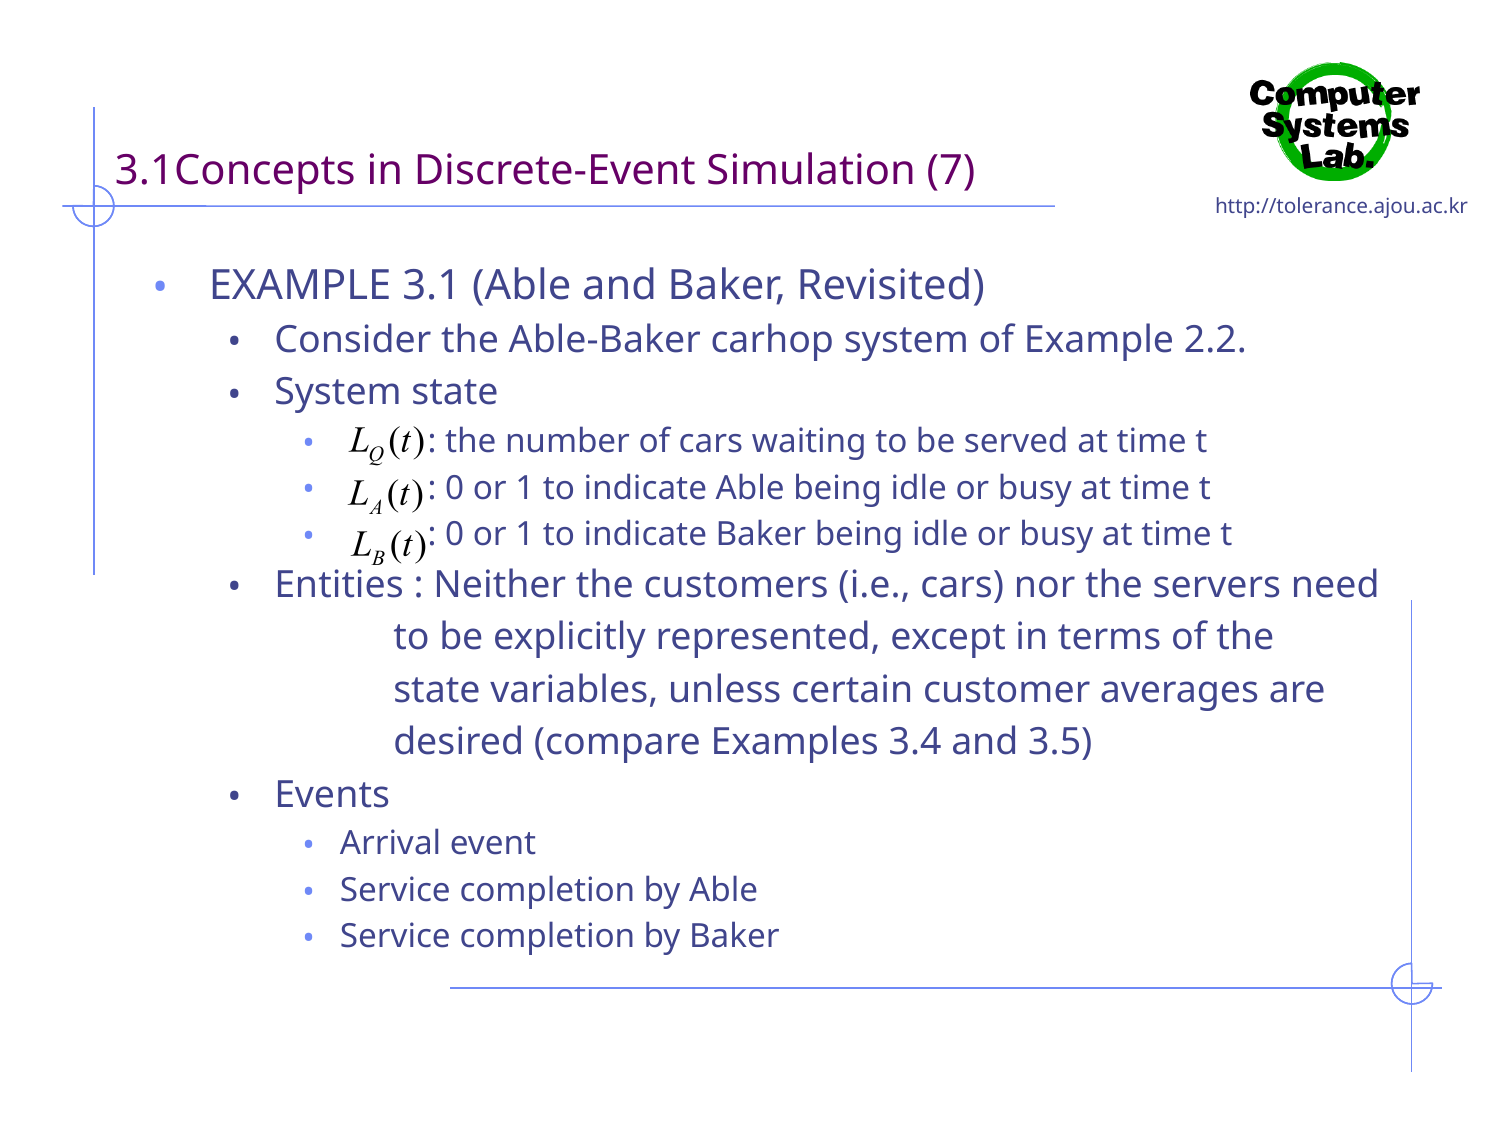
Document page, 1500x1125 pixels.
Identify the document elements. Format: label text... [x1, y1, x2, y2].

title 3.1Concepts in Discrete-Event Simulation (7) [99, 99, 1200, 200]
picture [1250, 62, 1420, 181]
list EXAMPLE 3.1 (Able and Baker, Revisited) Consider the Able-Baker carhop system of Example 2.2. System state : the number of cars waiting to be served at time t : 0 or 1 to indicate Able being idle or busy at time t : 0 or 1 to indicate Baker being idle or busy at time t Entities : Neither the customers (i.e., cars) nor the servers need to be explicitly represented, except in terms of the state variables, unless certain customer averages are desired (compare Examples 3.4 and 3.5) Events Arrival event Service completion by Able Service completion by Baker [137, 249, 1413, 988]
picture [342, 415, 434, 572]
